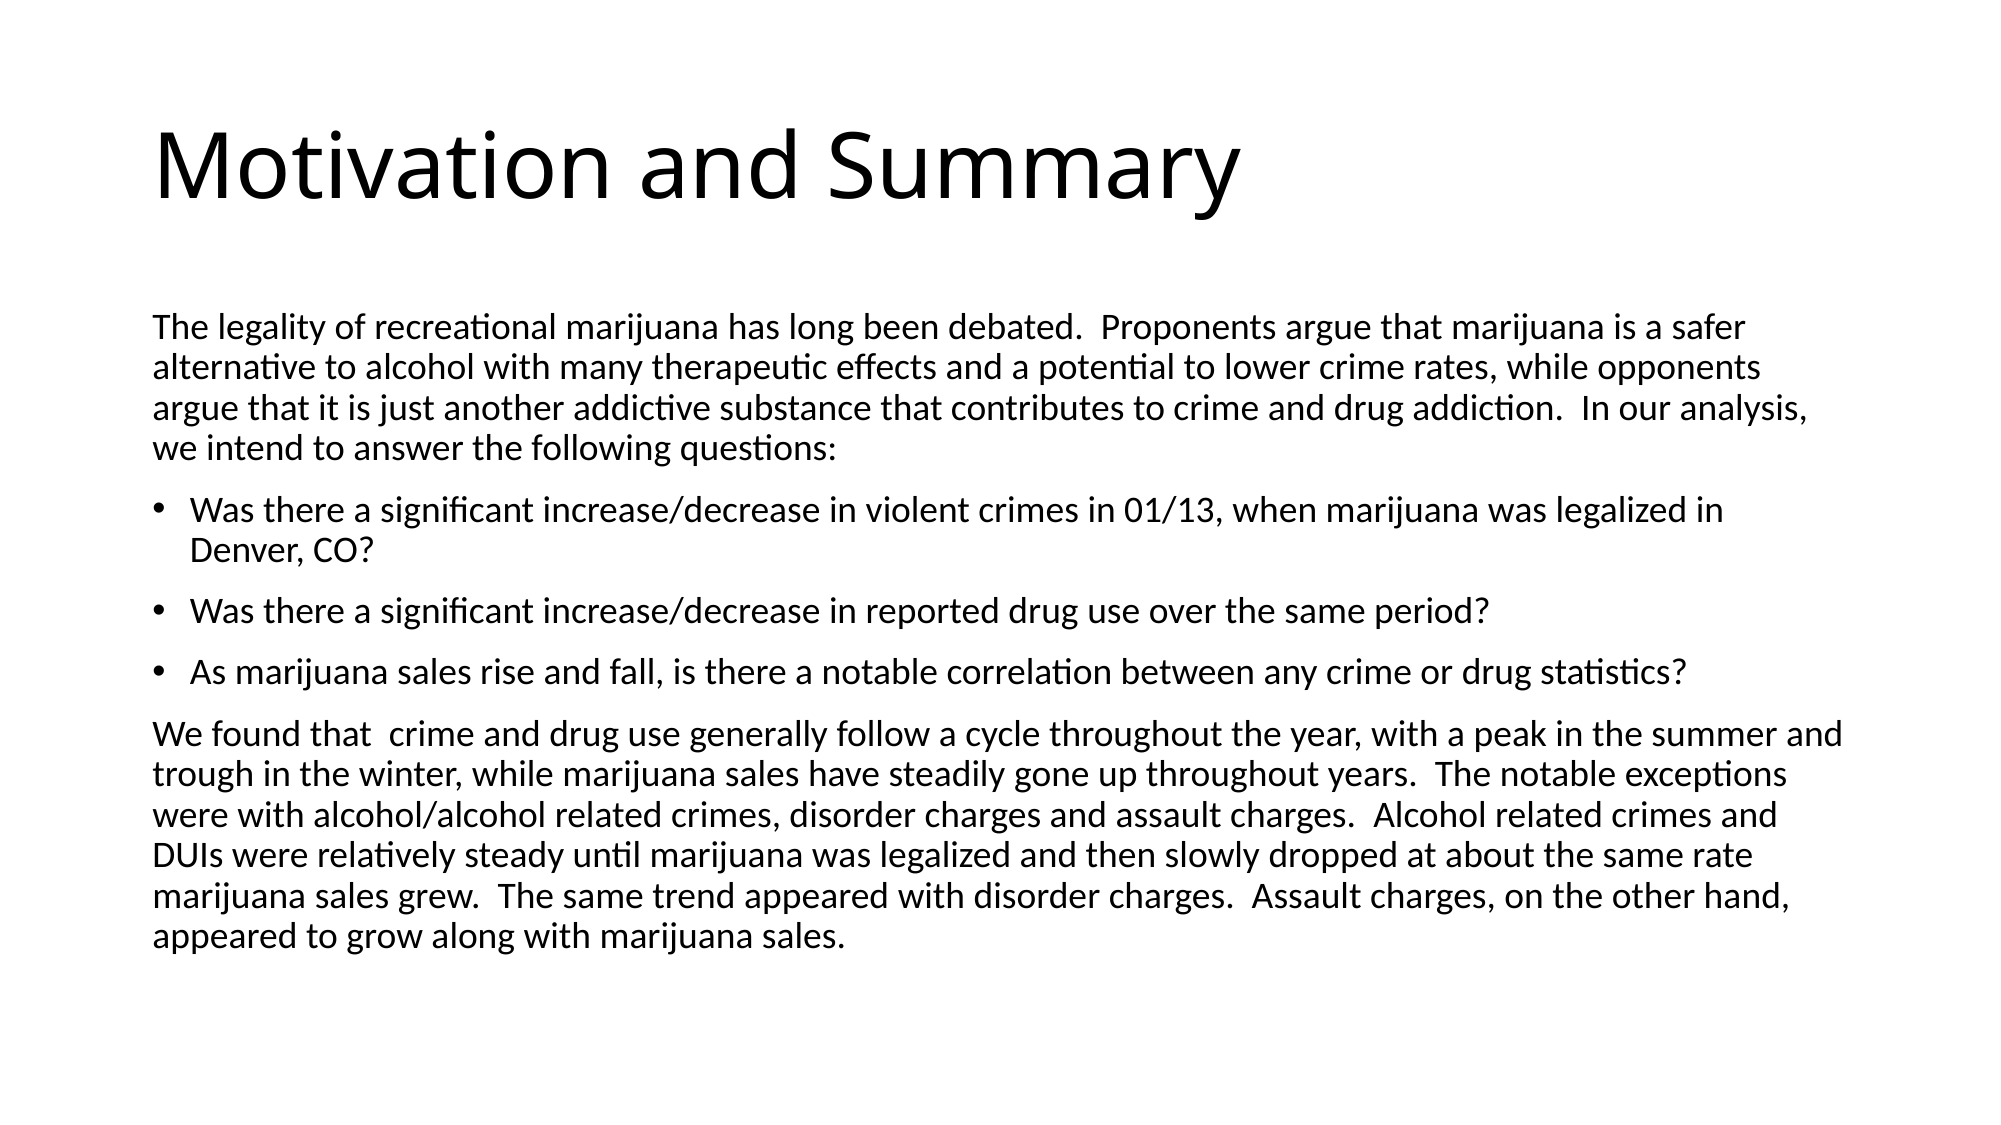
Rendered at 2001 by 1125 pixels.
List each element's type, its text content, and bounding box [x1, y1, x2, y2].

list The legality of recreational marijuana has long been debated. Proponents argue that marijuana is a safer alternative to alcohol with many therapeutic effects and a potential to lower crime rates, while opponents argue that it is just another addictive substance that contributes to crime and drug addiction. In our analysis, we intend to answer the following questions: Was there a significant increase/decrease in violent crimes in 01/13, when marijuana was legalized in Denver, CO? Was there a significant increase/decrease in reported drug use over the same period? As marijuana sales rise and fall, is there a notable correlation between any crime or drug statistics? We found that crime and drug use generally follow a cycle throughout the year, with a peak in the summer and trough in the winter, while marijuana sales have steadily gone up throughout years. The notable exceptions were with alcohol/alcohol related crimes, disorder charges and assault charges. Alcohol related crimes and DUIs were relatively steady until marijuana was legalized and then slowly dropped at about the same rate marijuana sales grew. The same trend appeared with disorder charges. Assault charges, on the other hand, appeared to grow along with marijuana sales. [137, 299, 1863, 1014]
title Motivation and Summary [137, 59, 1863, 278]
